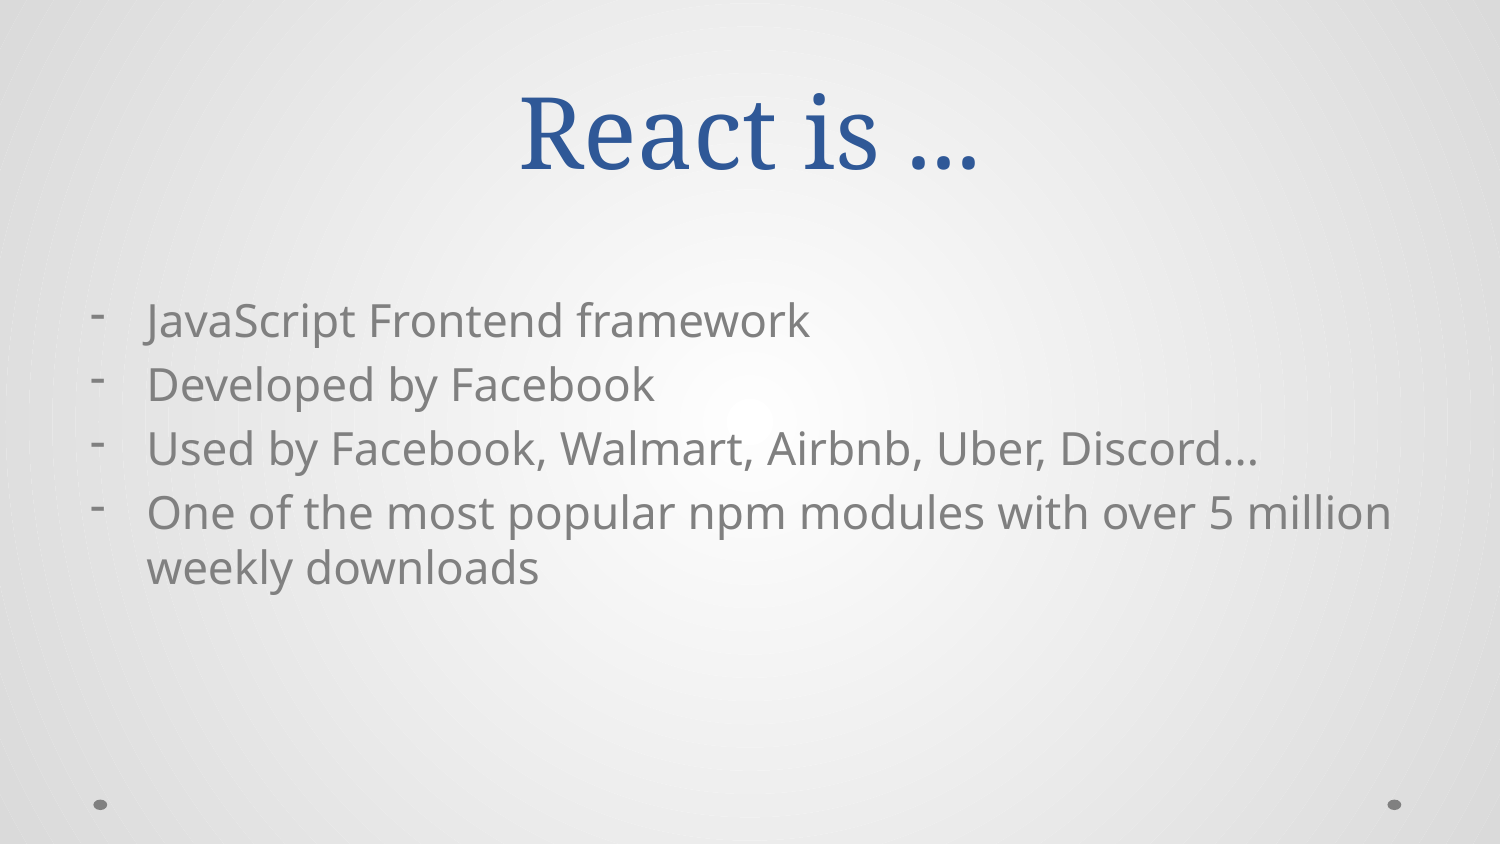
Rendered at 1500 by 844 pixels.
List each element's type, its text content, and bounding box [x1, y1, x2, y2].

list JavaScript Frontend framework Developed by Facebook Used by Facebook, Walmart, Airbnb, Uber, Discord... One of the most popular npm modules with over 5 million weekly downloads [75, 284, 1425, 660]
title React is ... [75, 0, 1425, 197]
